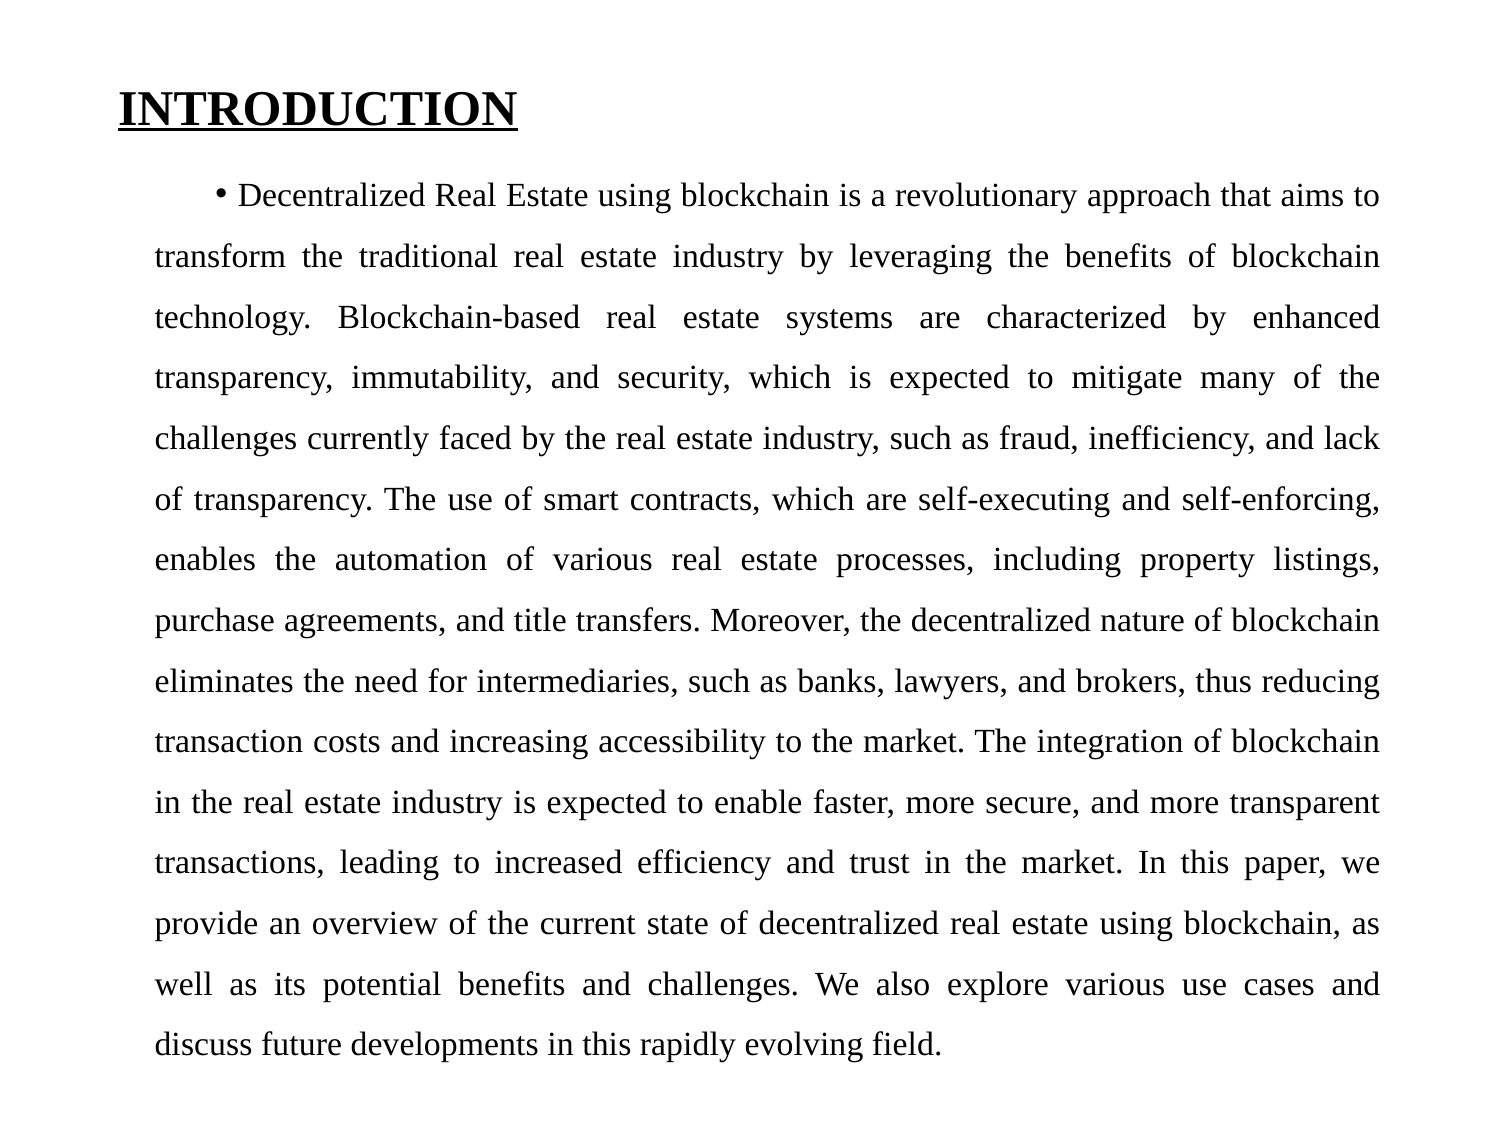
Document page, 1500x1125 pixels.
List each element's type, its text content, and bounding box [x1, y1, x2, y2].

list Decentralized Real Estate using blockchain is a revolutionary approach that aims to transform the traditional real estate industry by leveraging the benefits of blockchain technology. Blockchain-based real estate systems are characterized by enhanced transparency, immutability, and security, which is expected to mitigate many of the challenges currently faced by the real estate industry, such as fraud, inefficiency, and lack of transparency. The use of smart contracts, which are self-executing and self-enforcing, enables the automation of various real estate processes, including property listings, purchase agreements, and title transfers. Moreover, the decentralized nature of blockchain eliminates the need for intermediaries, such as banks, lawyers, and brokers, thus reducing transaction costs and increasing accessibility to the market. The integration of blockchain in the real estate industry is expected to enable faster, more secure, and more transparent transactions, leading to increased efficiency and trust in the market. In this paper, we provide an overview of the current state of decentralized real estate using blockchain, as well as its potential benefits and challenges. We also explore various use cases and discuss future developments in this rapidly evolving field. [103, 145, 1397, 1090]
title INTRODUCTION [103, 0, 1397, 145]
